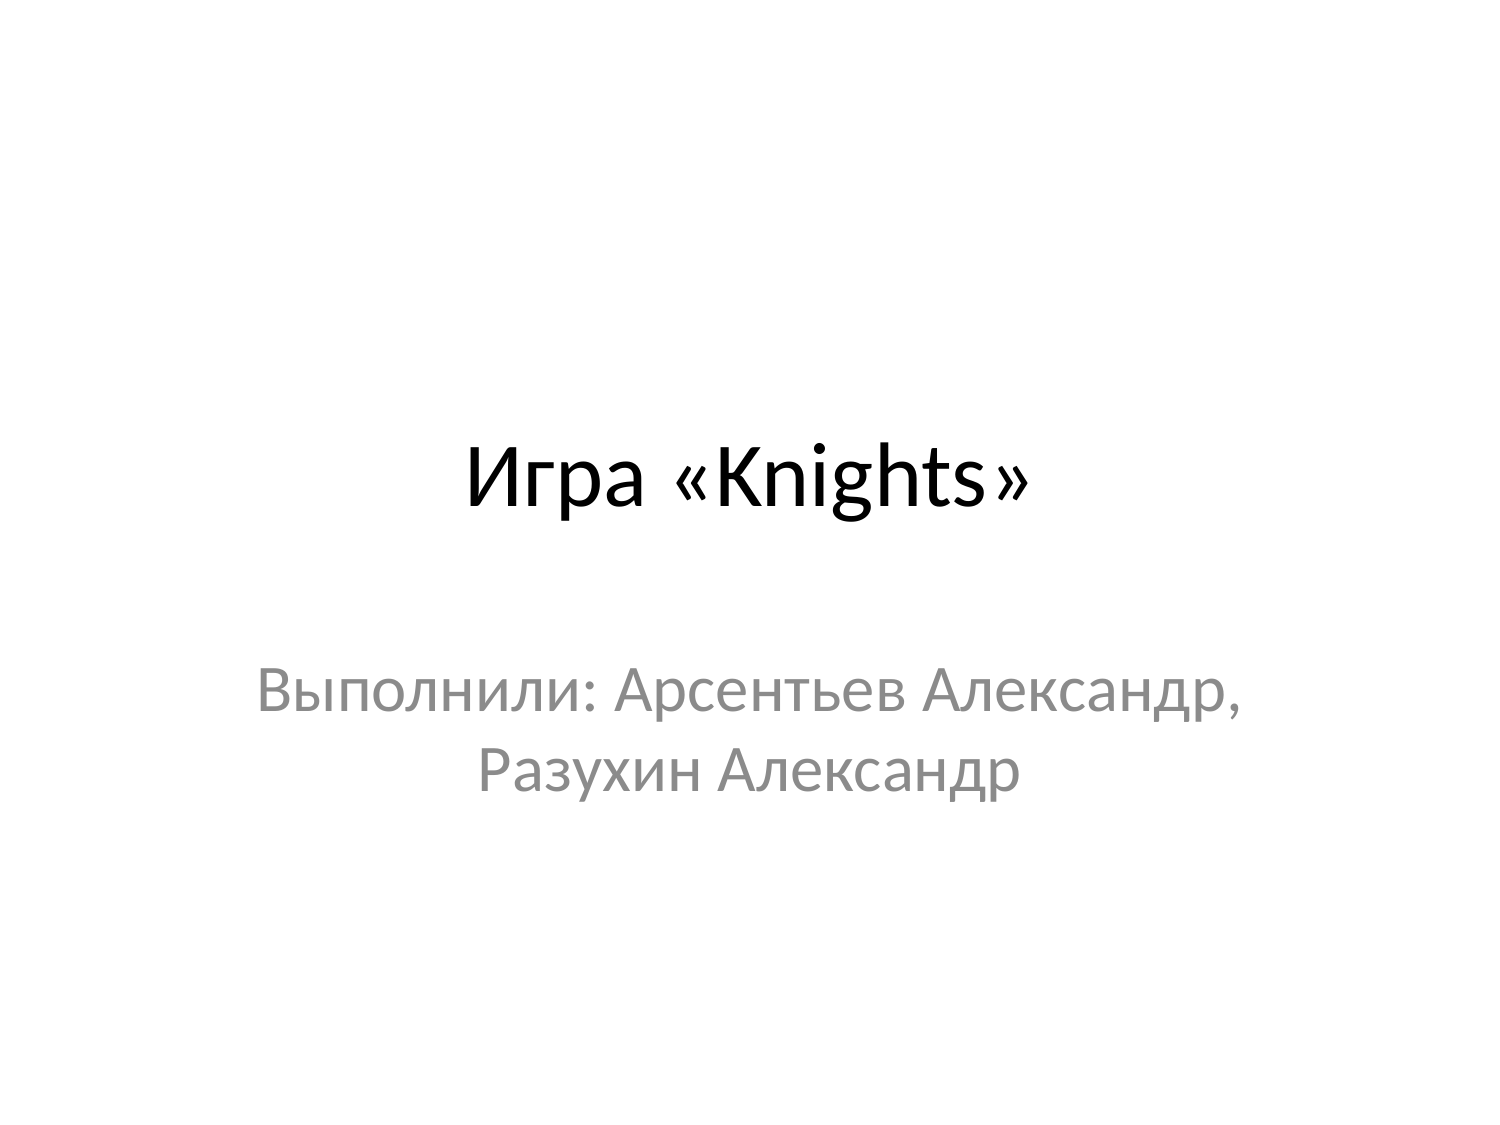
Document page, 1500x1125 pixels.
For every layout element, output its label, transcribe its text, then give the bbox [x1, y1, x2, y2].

subtitle Выполнили: Арсентьев Александр, Разухин Александр [225, 637, 1275, 925]
title Игра «Knights» [112, 349, 1388, 591]
